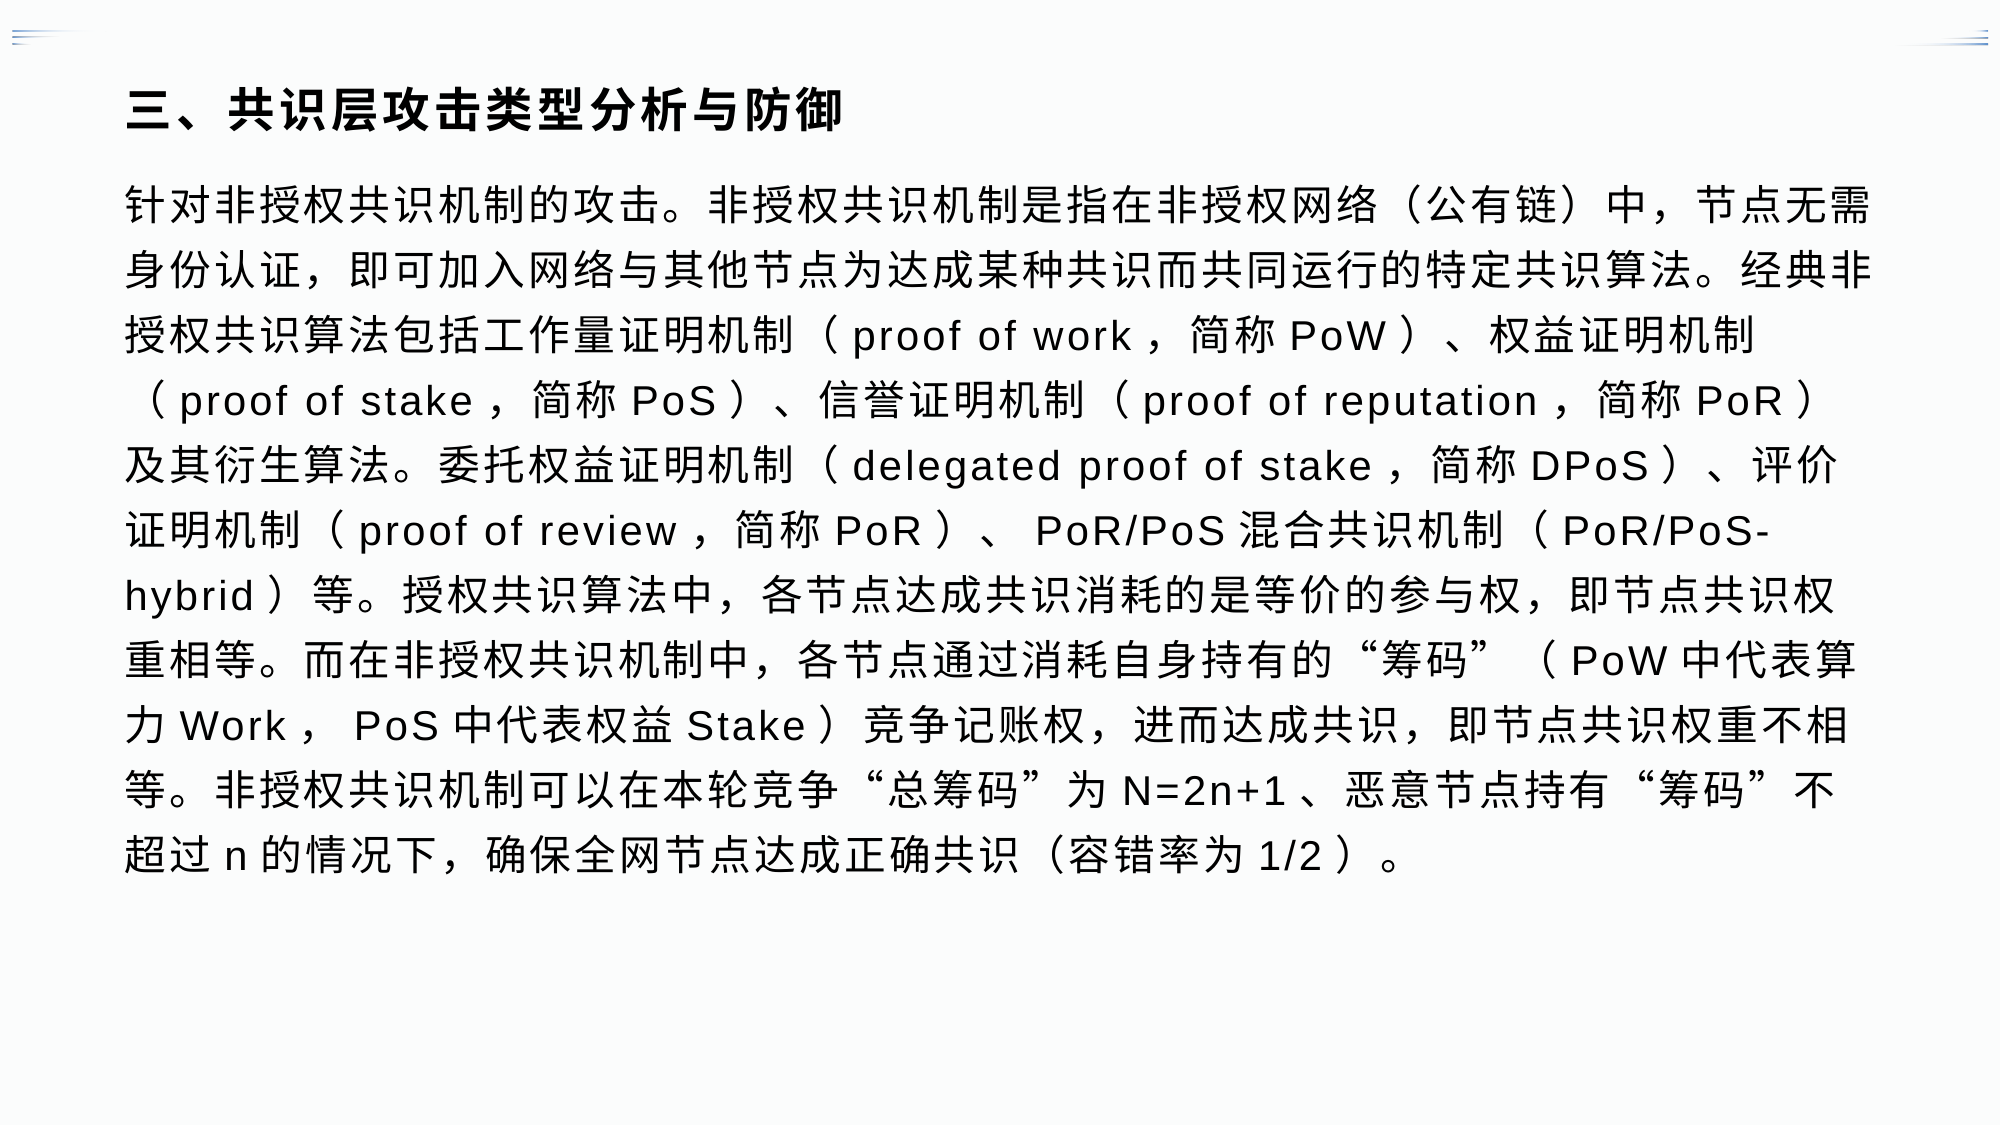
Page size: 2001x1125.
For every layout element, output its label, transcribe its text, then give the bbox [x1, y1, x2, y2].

picture [1881, 0, 2000, 75]
picture [0, 0, 119, 75]
title 三、共识层攻击类型分析与防御 [109, 72, 1891, 146]
list 针对非授权共识机制的攻击。非授权共识机制是指在非授权网络（公有链）中，节点无需身份认证，即可加入网络与其他节点为达成某种共识而共同运行的特定共识算法。经典非授权共识算法包括工作量证明机制（proof of work，简称PoW）、权益证明机制（proof of stake，简称PoS）、信誉证明机制（proof of reputation，简称PoR）及其衍生算法。委托权益证明机制（delegated proof of stake，简称DPoS）、评价证明机制（proof of review，简称PoR）、PoR/PoS混合共识机制（PoR/PoS-hybrid）等。授权共识算法中，各节点达成共识消耗的是等价的参与权，即节点共识权重相等。而在非授权共识机制中，各节点通过消耗自身持有的“筹码”（PoW中代表算力Work，PoS中代表权益Stake）竞争记账权，进而达成共识，即节点共识权重不相等。非授权共识机制可以在本轮竞争“总筹码”为N=2n+1、恶意节点持有“筹码”不超过n的情况下，确保全网节点达成正确共识（容错率为1/2）。 [109, 156, 1891, 1041]
